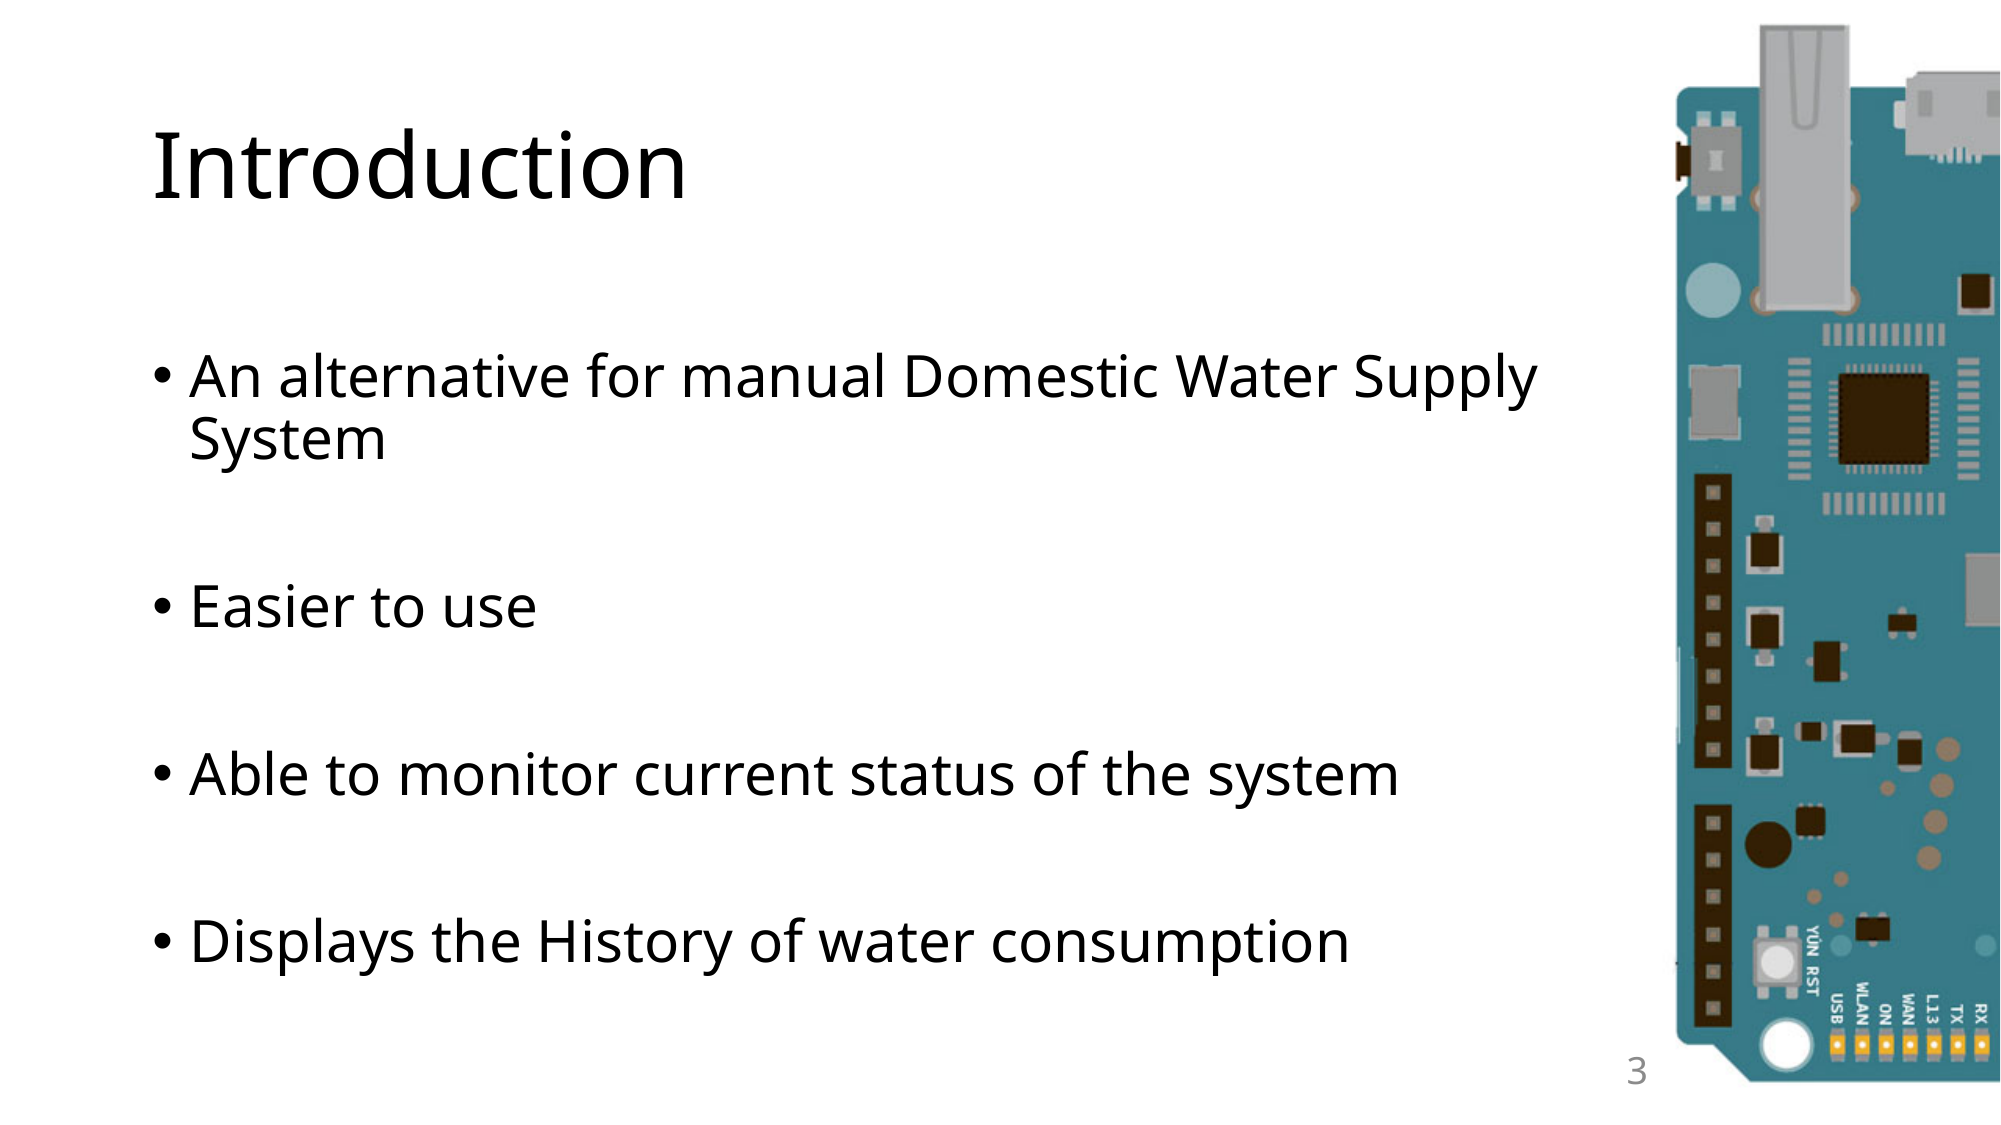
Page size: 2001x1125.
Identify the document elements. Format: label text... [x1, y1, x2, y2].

list An alternative for manual Domestic Water Supply System Easier to use Able to monitor current status of the system Displays the History of water consumption [137, 339, 1650, 1014]
picture [0, 0, 2001, 1125]
slide_number 3 [1412, 1042, 1863, 1103]
title Introduction [137, 59, 1650, 278]
